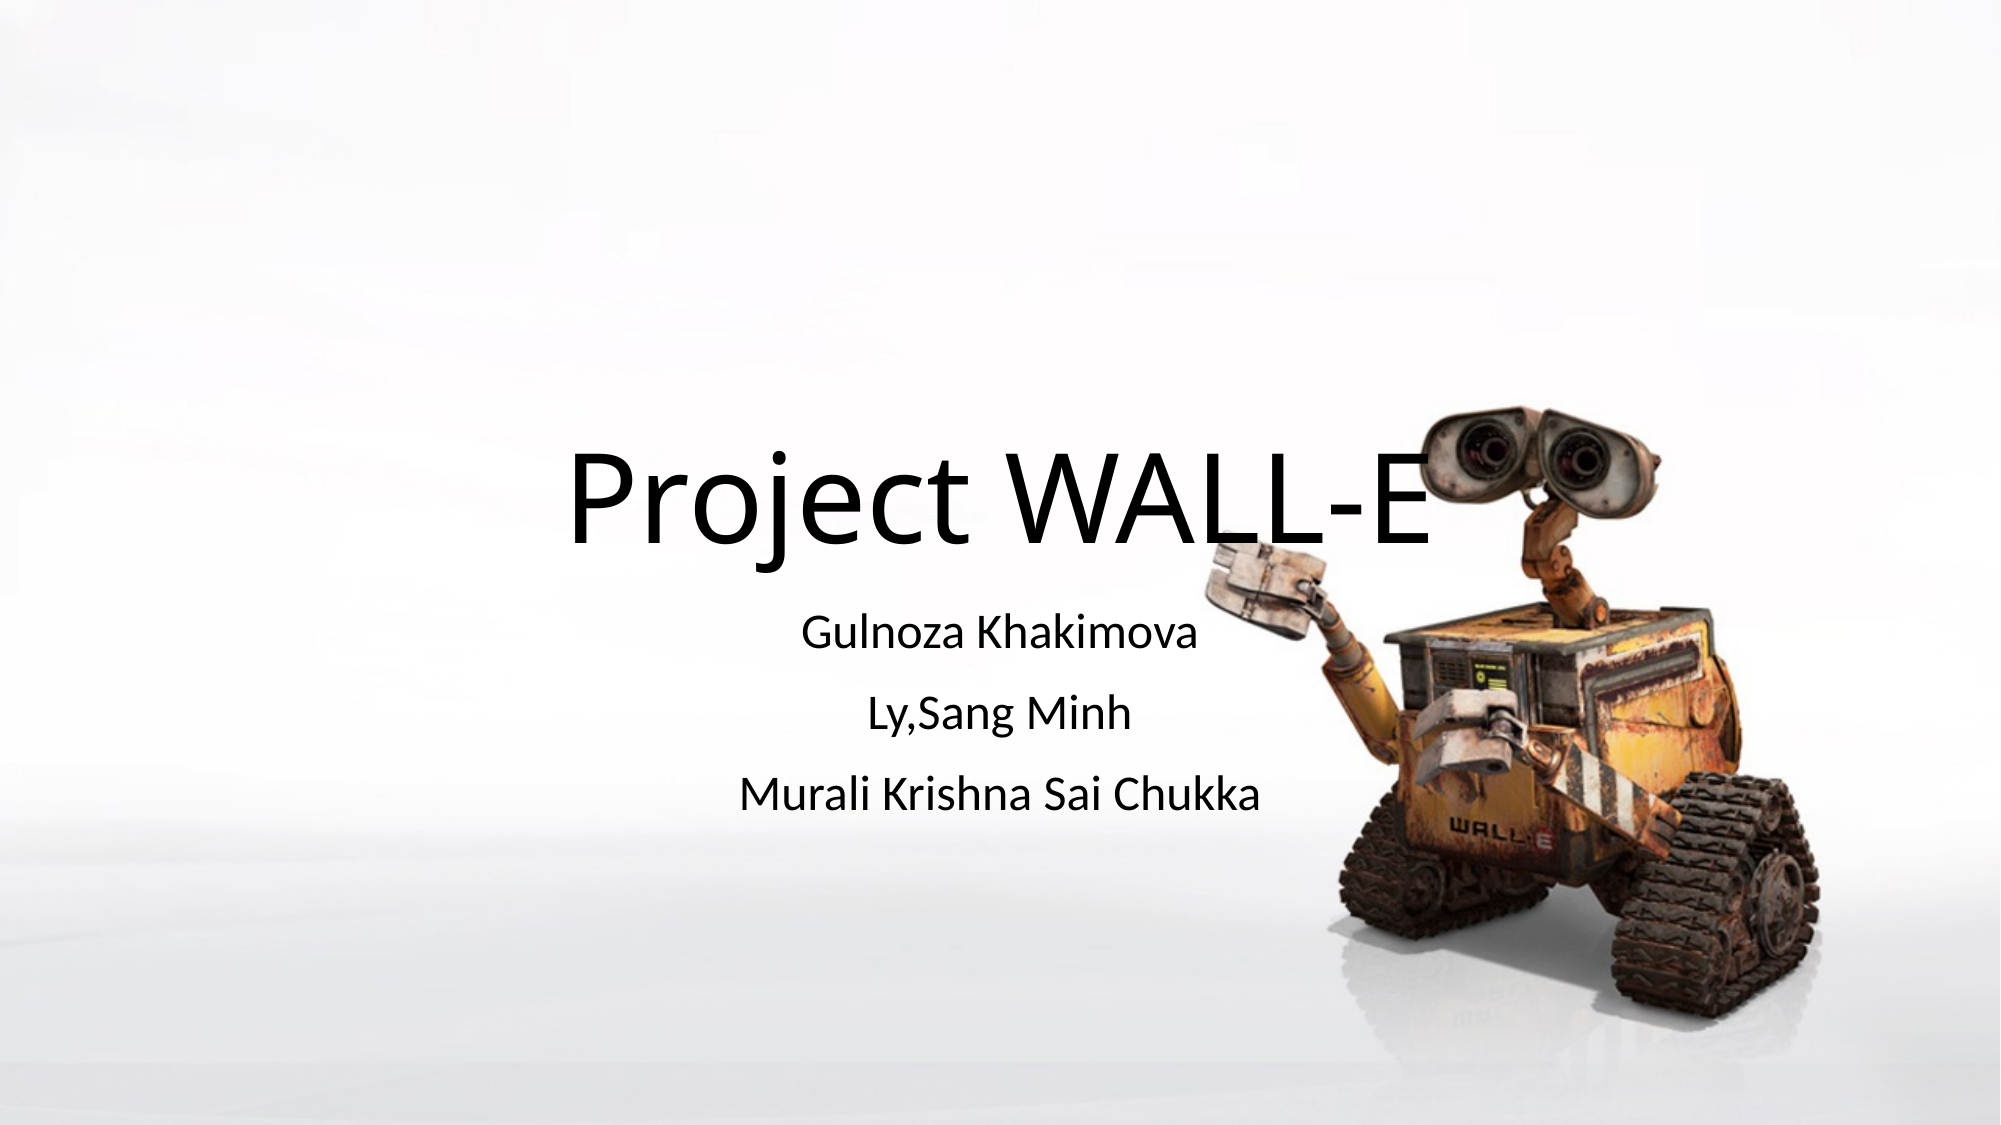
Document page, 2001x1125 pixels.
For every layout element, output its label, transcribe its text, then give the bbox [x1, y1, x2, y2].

text_box Project WALL-E [249, 184, 1750, 576]
picture [0, 0, 2001, 1125]
text_box Gulnoza Khakimova Ly,Sang Minh Murali Krishna Sai Chukka [249, 590, 1750, 863]
